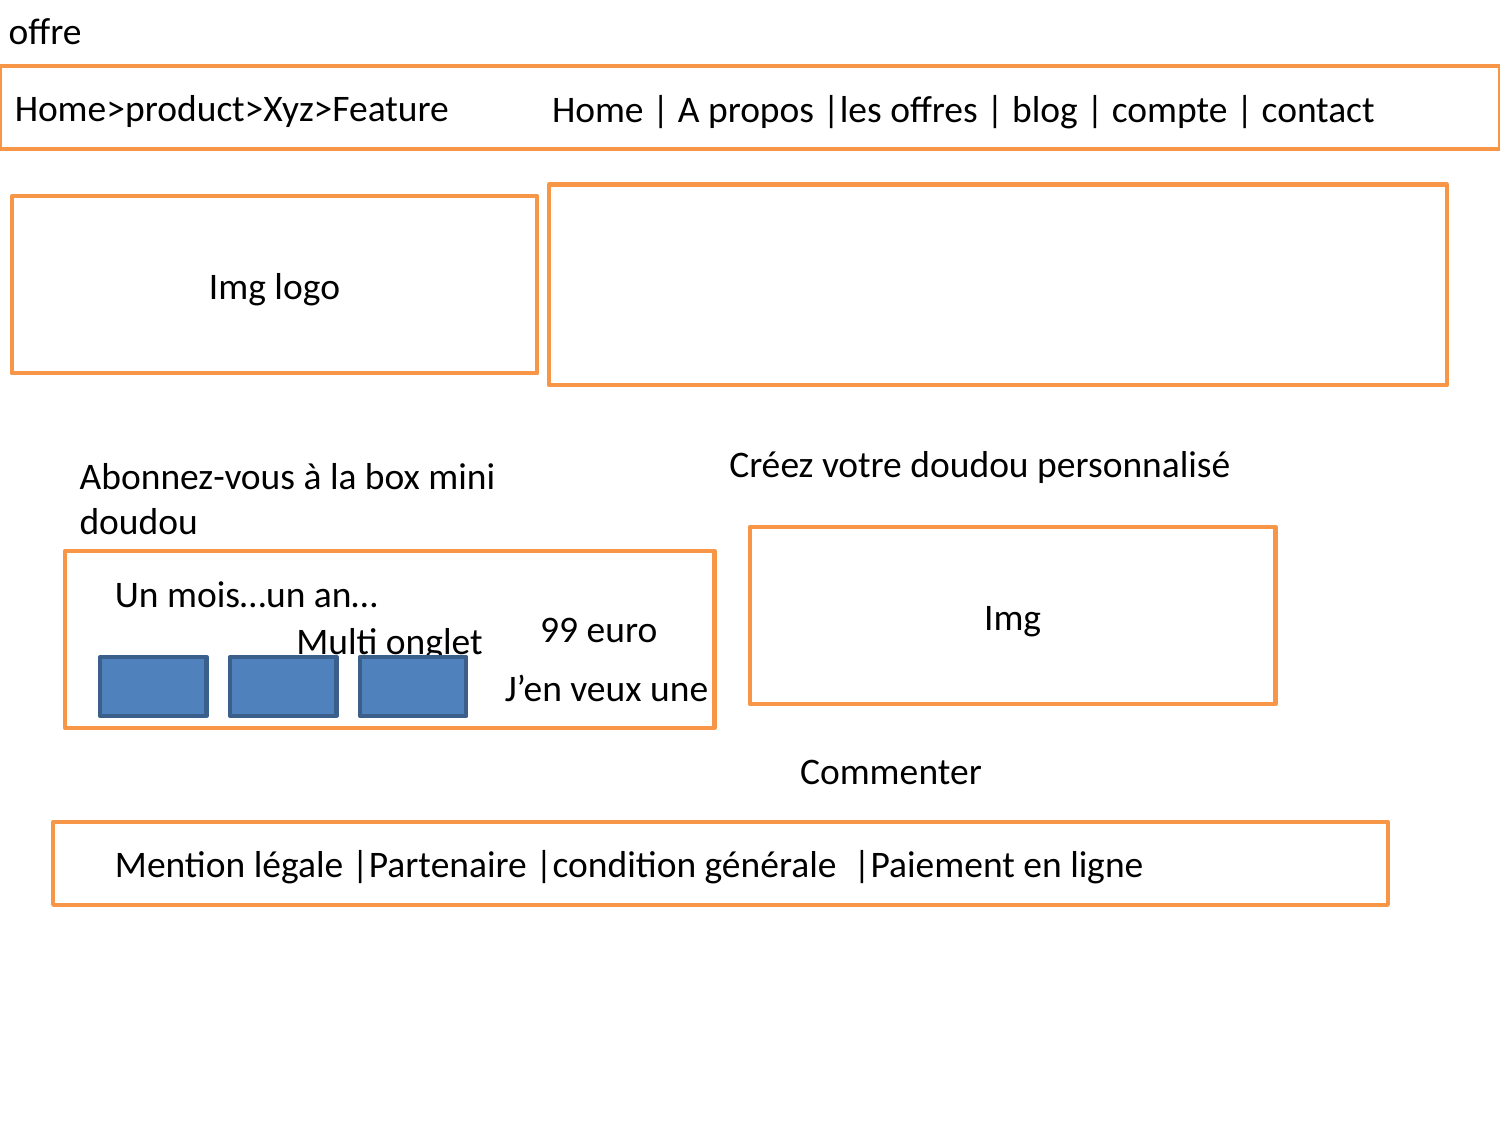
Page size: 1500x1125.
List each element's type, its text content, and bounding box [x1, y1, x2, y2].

text_box Img [748, 525, 1278, 706]
text_box Créez votre doudou personnalisé [714, 432, 1282, 493]
text_box Abonnez-vous à la box mini doudou [64, 444, 632, 549]
text_box Un mois…un an… [100, 562, 467, 623]
text_box Commenter [785, 739, 1105, 800]
text_box Home>product>Xyz>Feature [0, 76, 491, 137]
text_box Mention légale |Partenaire |condition générale |Paiement en ligne [100, 832, 1247, 893]
text_box 99 euro [525, 597, 680, 656]
text_box [228, 655, 339, 718]
text_box [98, 655, 209, 718]
text_box Multi onglet [63, 549, 717, 730]
text_box J’en veux une [490, 656, 750, 717]
text_box offre [0, 0, 183, 60]
text_box [51, 820, 1390, 907]
text_box [547, 182, 1449, 387]
text_box Img logo [10, 194, 539, 375]
text_box [358, 655, 468, 718]
text_box [0, 64, 1500, 151]
text_box Home | A propos |les offres | blog | compte | contact [537, 78, 1447, 138]
